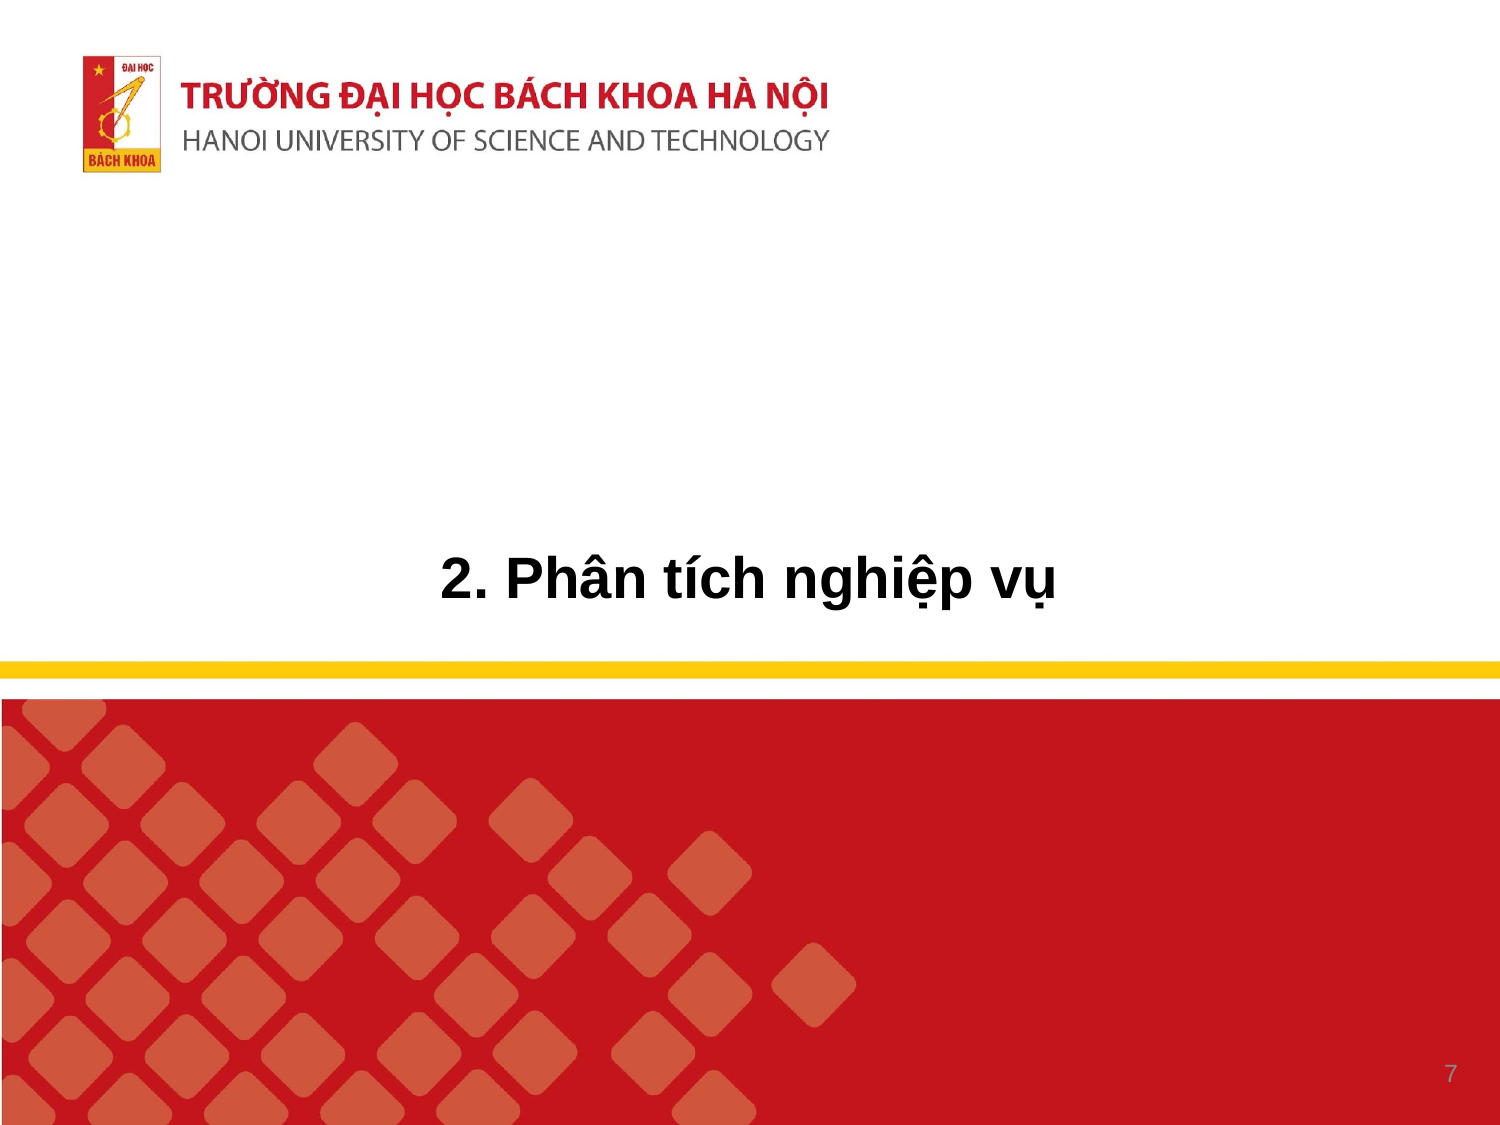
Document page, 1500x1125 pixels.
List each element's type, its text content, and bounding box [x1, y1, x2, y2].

title 2. Phân tích nghiệp vụ [191, 506, 1309, 619]
picture [0, 0, 1500, 1125]
slide_number ‹#› [1059, 1042, 1474, 1103]
